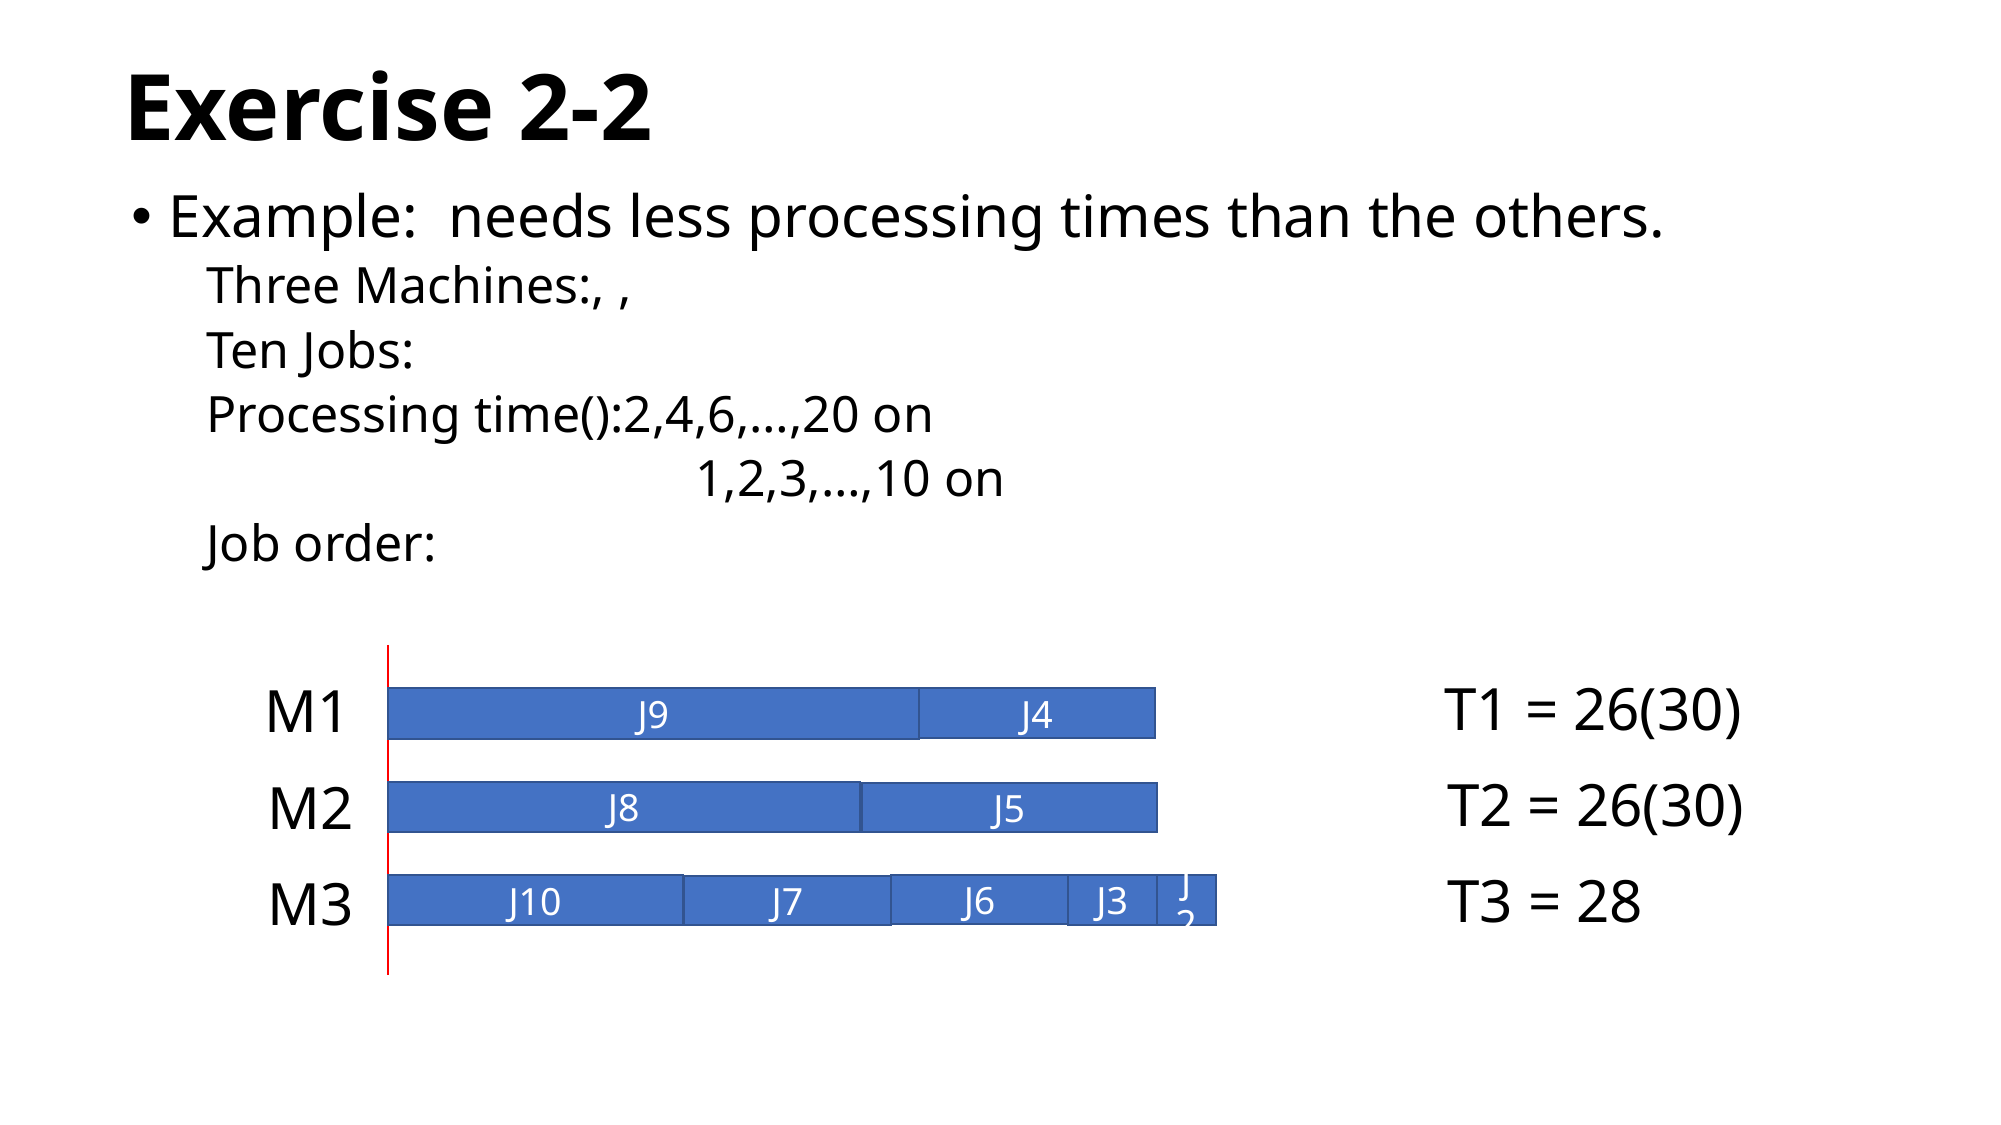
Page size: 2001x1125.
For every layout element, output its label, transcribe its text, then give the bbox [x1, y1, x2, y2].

text_box J10 [388, 874, 684, 926]
text_box T2 = 26(30) [1432, 760, 1761, 846]
text_box M1 [249, 667, 385, 752]
text_box J7 [683, 875, 892, 926]
text_box J8 [388, 781, 861, 833]
text_box J5 [860, 782, 1158, 833]
text_box J6 [890, 874, 1067, 925]
text_box T3 = 28 [1432, 857, 1834, 942]
title Exercise 2-2 [108, 2, 1834, 220]
text_box M3 [252, 859, 387, 945]
text_box J4 [918, 687, 1156, 739]
text_box J3 [1067, 874, 1156, 926]
text_box J9 [388, 687, 920, 740]
text_box j2 [1156, 874, 1217, 926]
text_box T1 = 26(30) [1429, 664, 1793, 750]
text_box M2 [252, 763, 387, 849]
